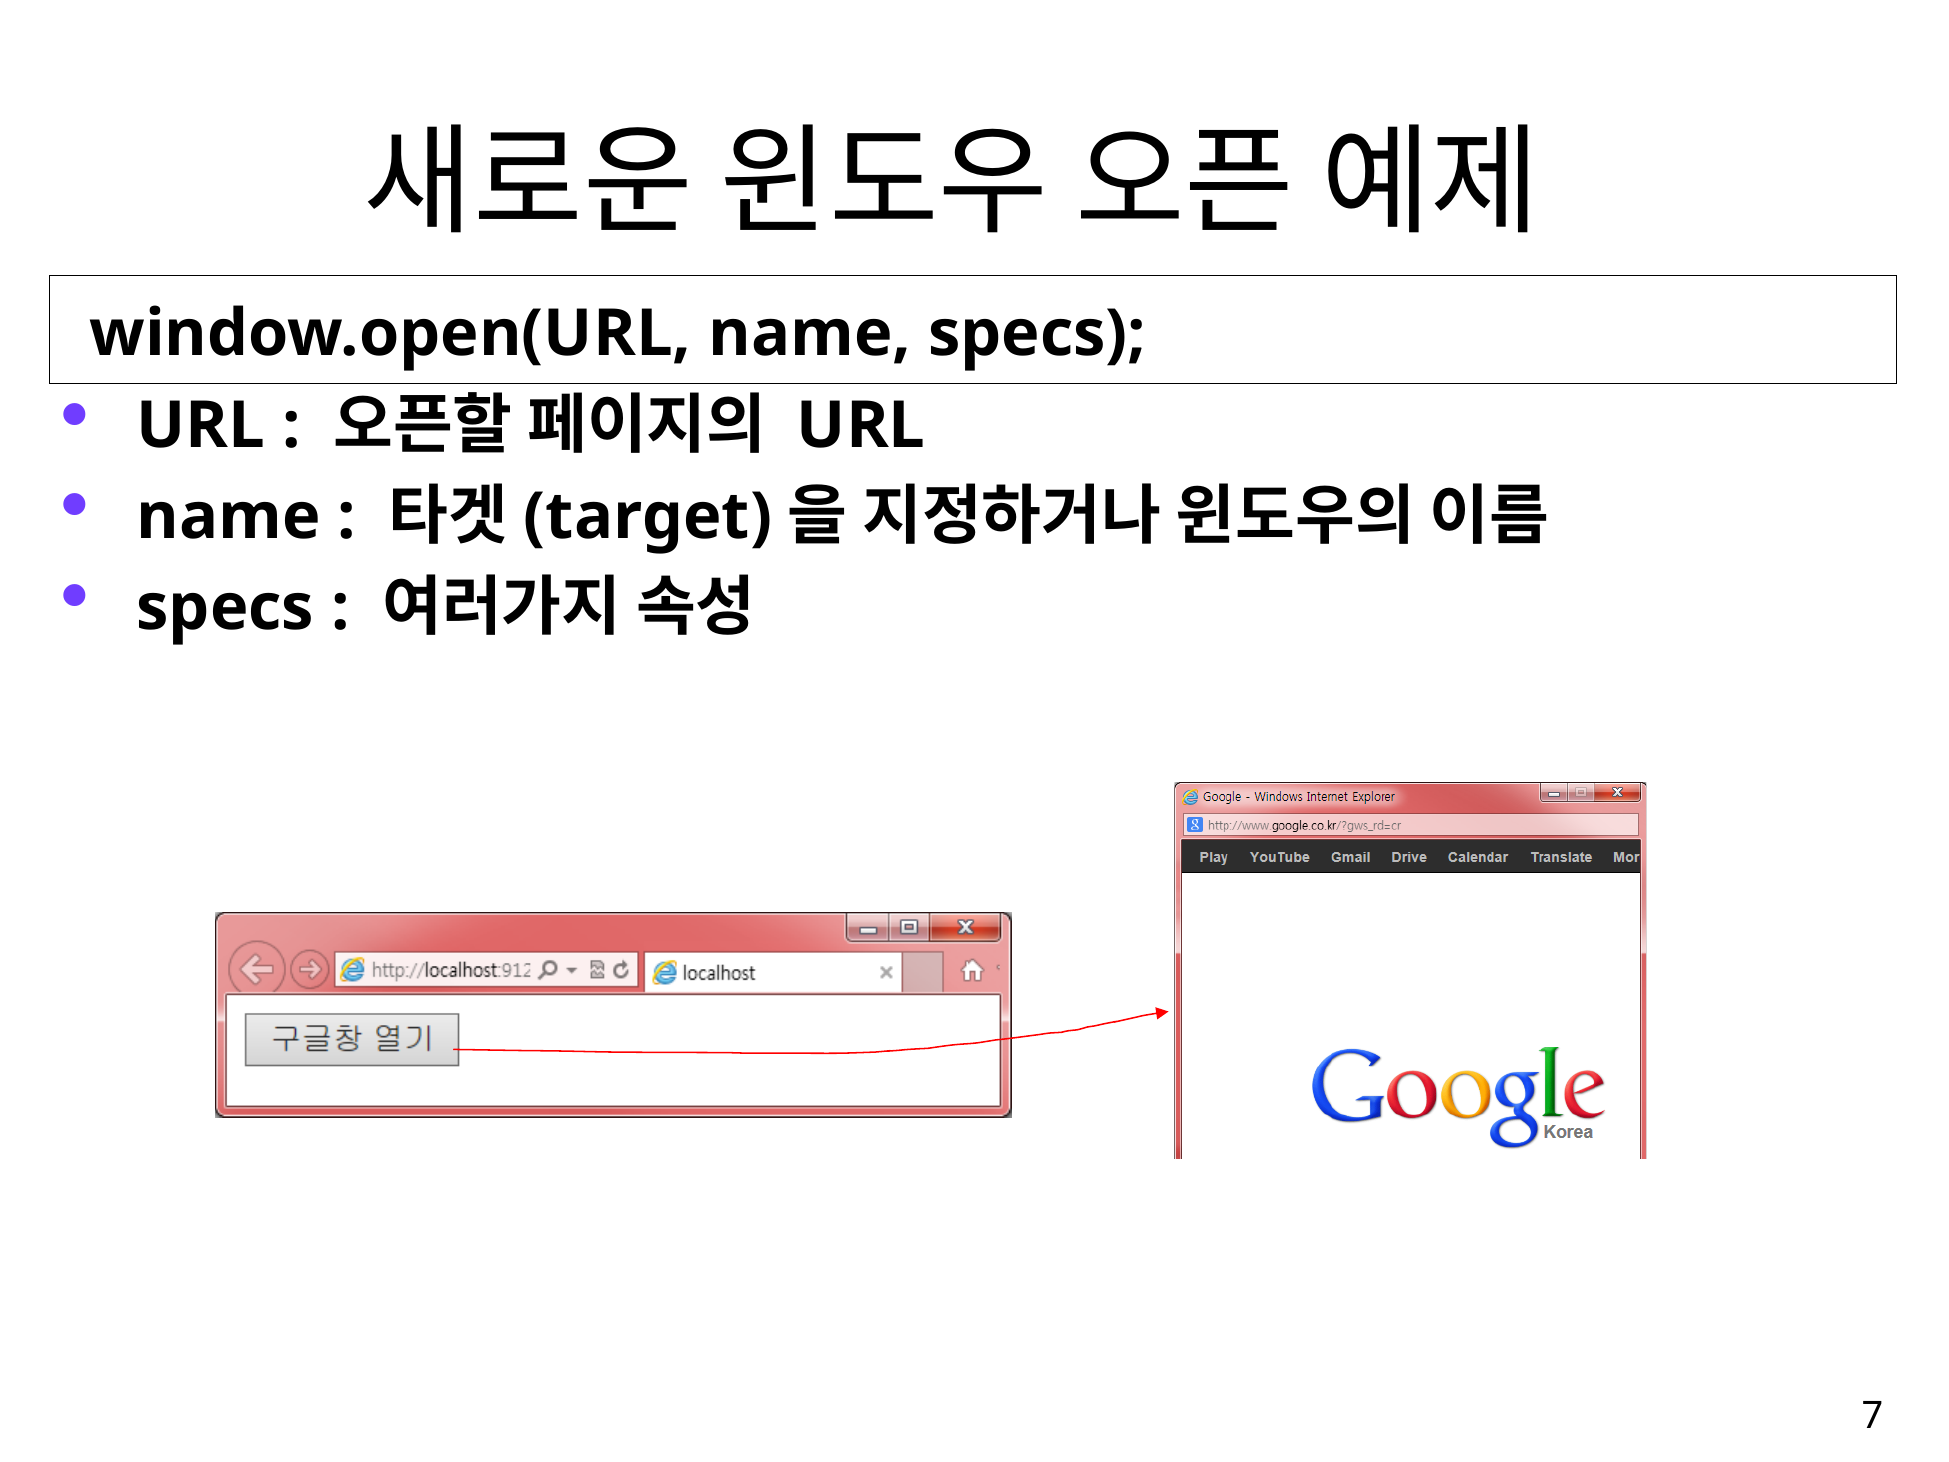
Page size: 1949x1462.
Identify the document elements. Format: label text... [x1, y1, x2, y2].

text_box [215, 782, 1647, 1159]
text_box 1 [1496, 1372, 1899, 1462]
text_box URL : 오픈할 페이지의 URL name : 타겟(target)을 지정하거나 윈도우의 이름 specs : 여러가지 속성 [48, 284, 1897, 1343]
text_box 새로운 윈도우 오픈 예제 [156, 92, 1749, 255]
text_box window.open(URL, name, specs); [49, 275, 1897, 384]
